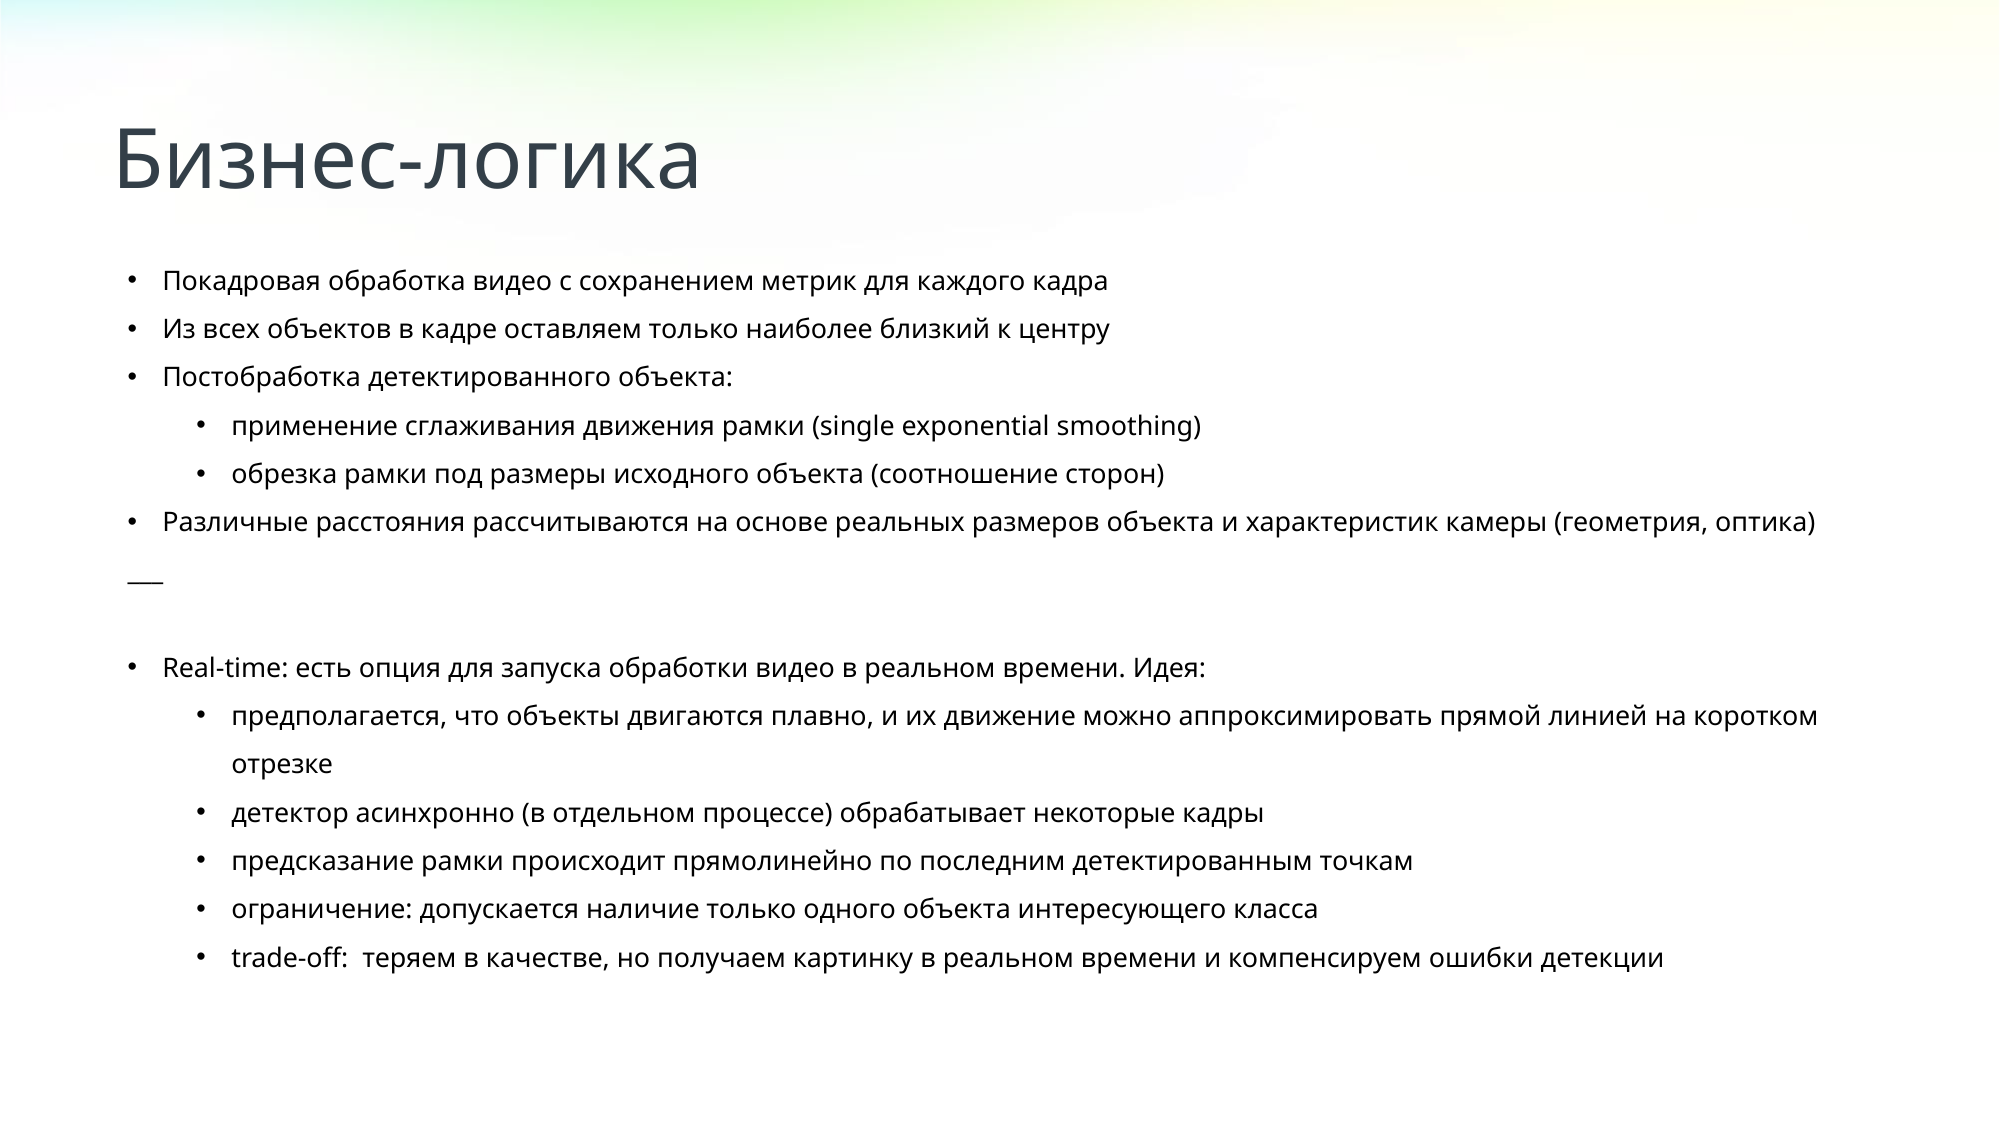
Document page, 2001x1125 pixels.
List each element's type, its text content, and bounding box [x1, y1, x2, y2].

list Покадровая обработка видео с сохранением метрик для каждого кадра Из всех объектов в кадре оставляем только наиболее близкий к центру Постобработка детектированного объекта: применение сглаживания движения рамки (single exponential smoothing) обрезка рамки под размеры исходного объекта (соотношение сторон) Различные расстояния рассчитываются на основе реальных размеров объекта и характеристик камеры (геометрия, оптика) ___ Real-time: есть опция для запуска обработки видео в реальном времени. Идея: предполагается, что объекты двигаются плавно, и их движение можно аппроксимировать прямой линией на коротком отрезке детектор асинхронно (в отдельном процессе) обрабатывает некоторые кадры предсказание рамки происходит прямолинейно по последним детектированным точкам ограничение: допускается наличие только одного объекта интересующего класса trade-off: теряем в качестве, но получаем картинку в реальном времени и компенсируем ошибки детекции [112, 239, 1923, 988]
picture [0, 0, 2000, 272]
text_box Бизнес-логика [112, 104, 1888, 423]
